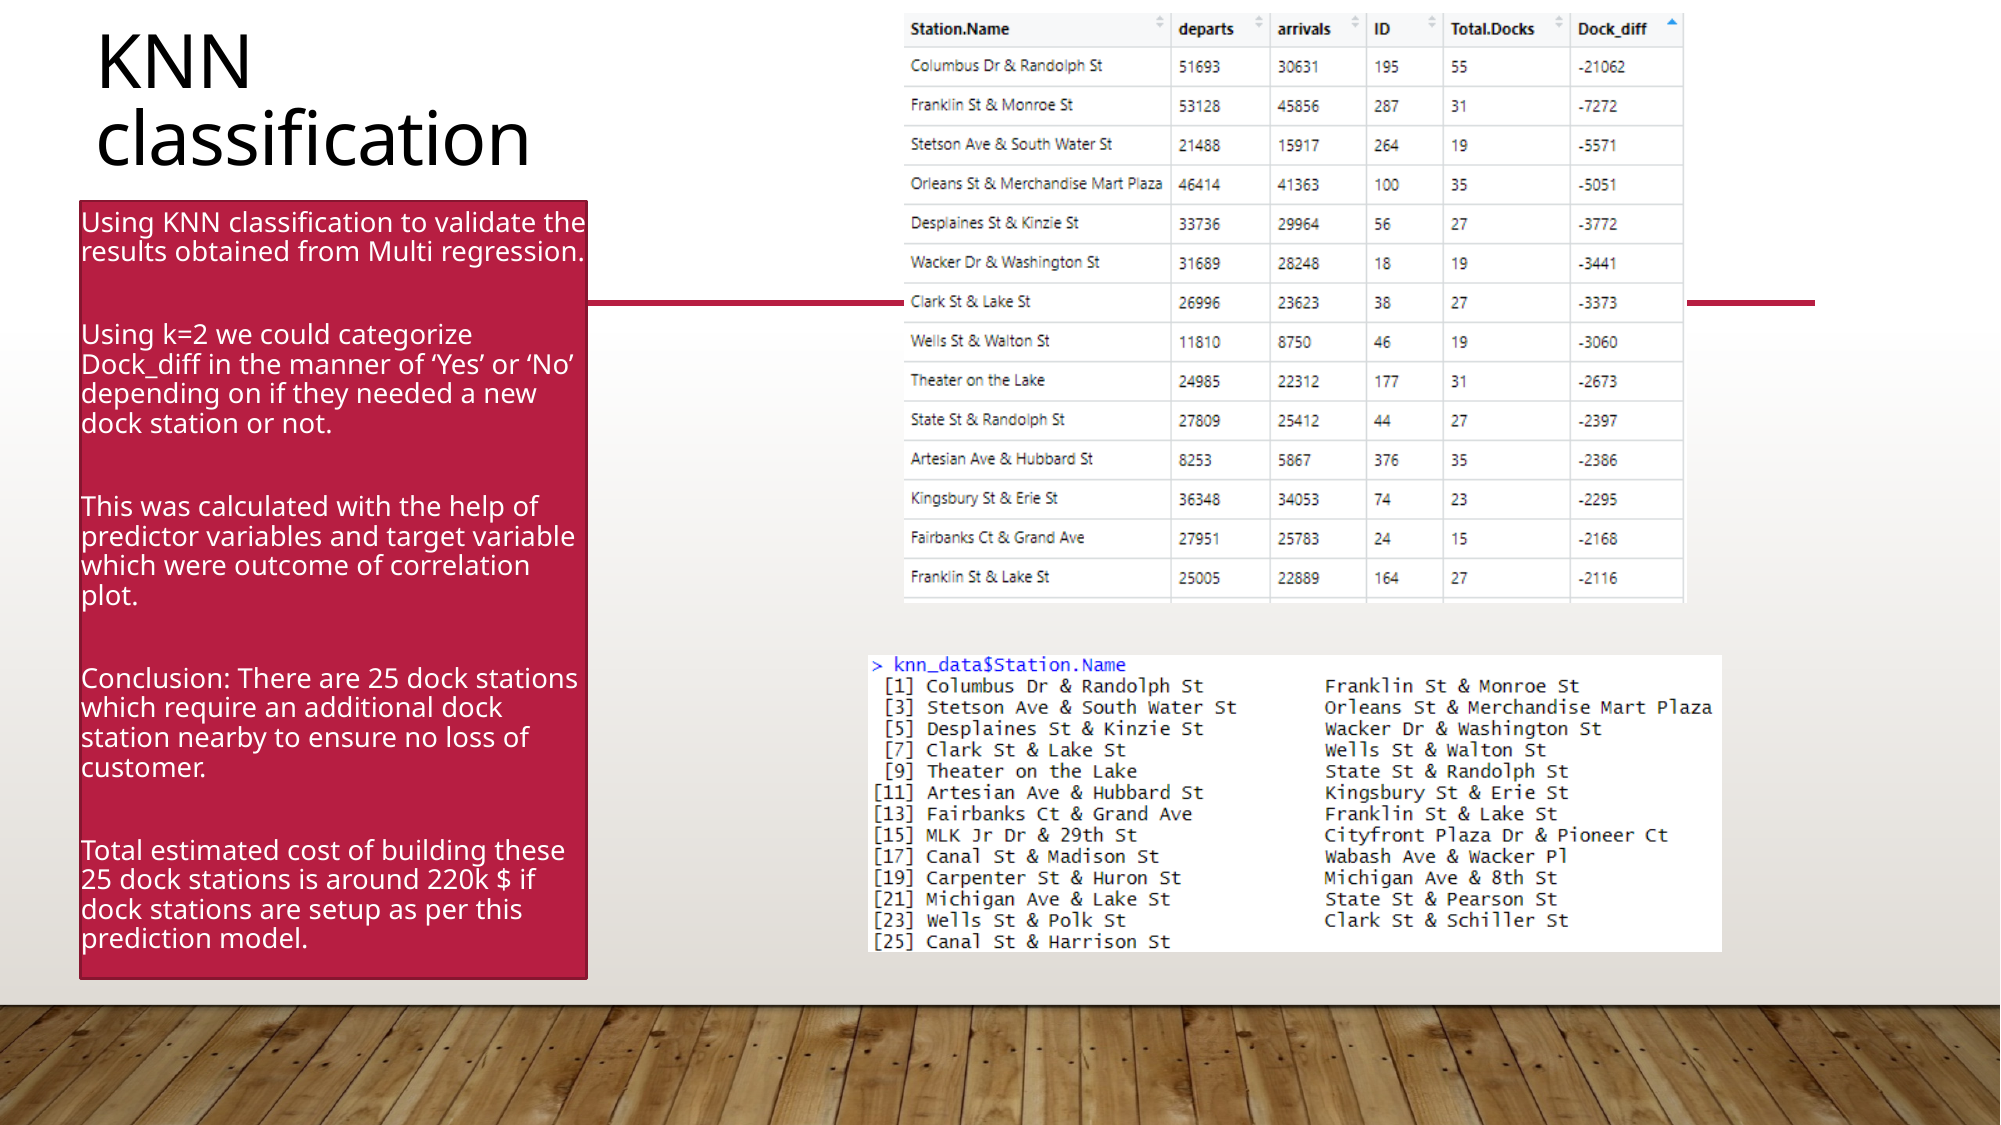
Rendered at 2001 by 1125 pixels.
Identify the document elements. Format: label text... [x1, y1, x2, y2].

picture [903, 12, 1687, 603]
text_box Using KNN classification to validate the results obtained from Multi regression. Using k=2 we could categorize Dock_diff in the manner of ‘Yes’ or ‘No’ depending on if they needed a new dock station or not. This was calculated with the help of predictor variables and target variable which were outcome of correlation plot. Conclusion: There are 25 dock stations which require an additional dock station nearby to ensure no loss of customer. Total estimated cost of building these 25 dock stations is around 220k $ if dock stations are setup as per this prediction model. [79, 200, 588, 980]
picture [0, 1005, 2000, 1125]
picture [868, 654, 1722, 952]
text_box KNN classification [80, 13, 587, 189]
